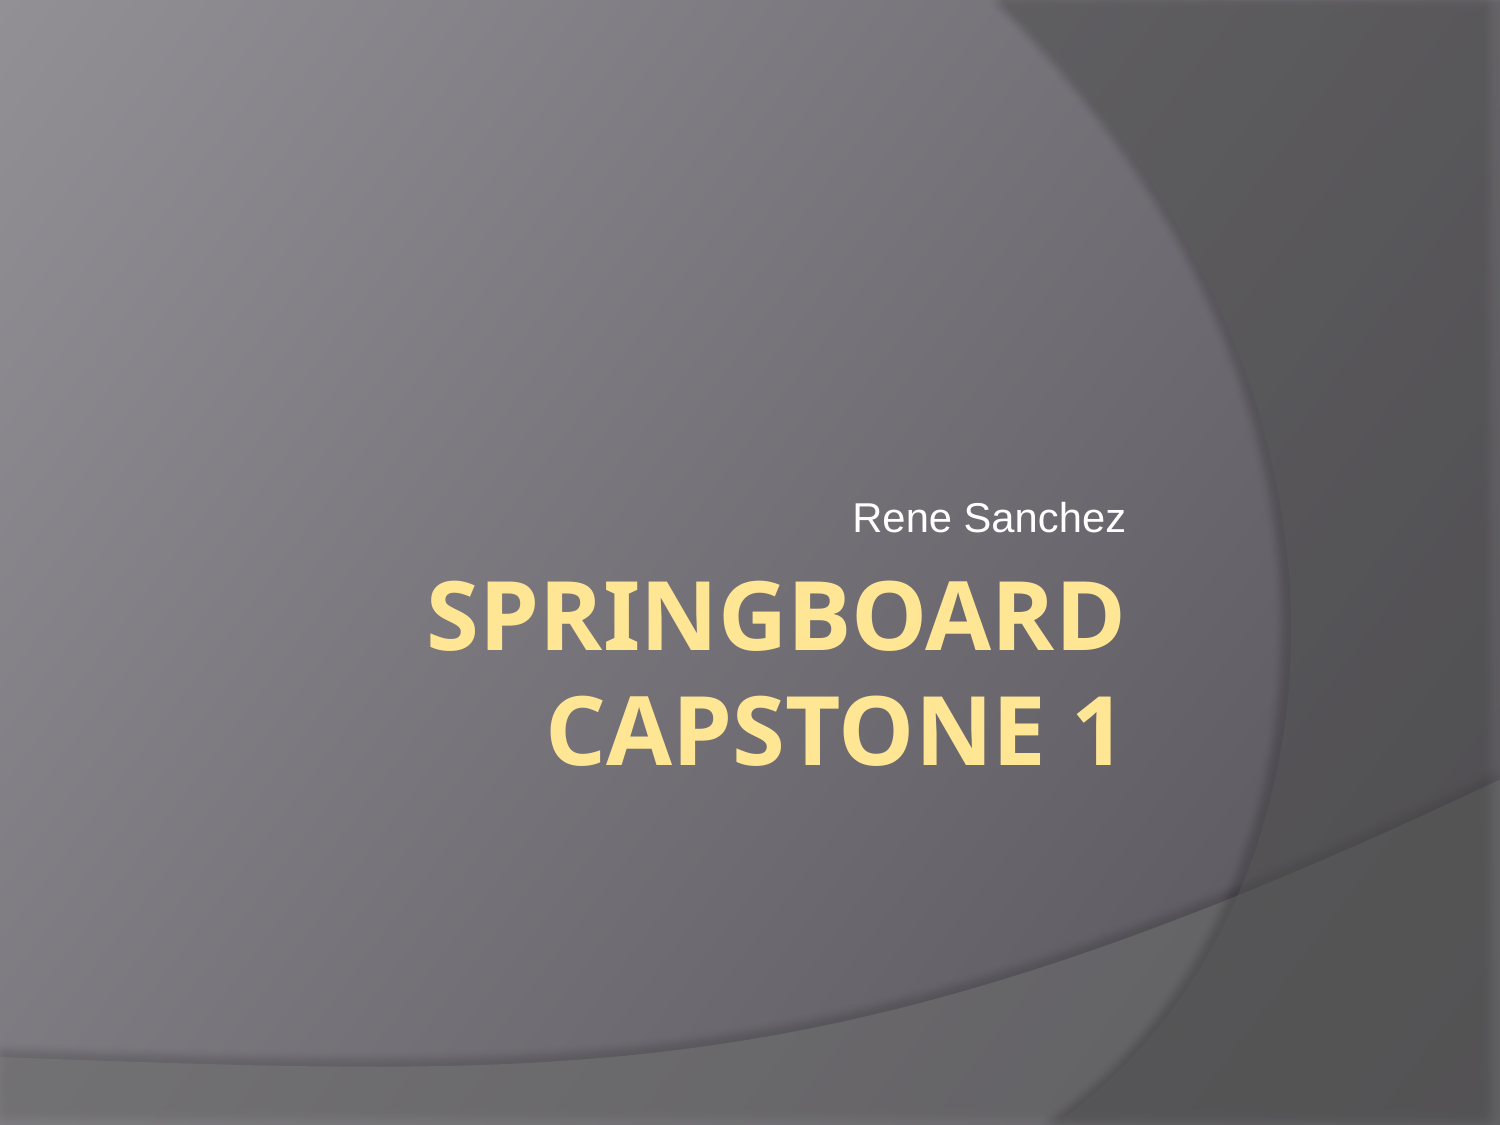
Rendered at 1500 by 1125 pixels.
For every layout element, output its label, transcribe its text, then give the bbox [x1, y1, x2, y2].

subtitle Rene Sanchez [71, 253, 1134, 541]
title SpringBoard Capstone 1 [70, 547, 1134, 925]
